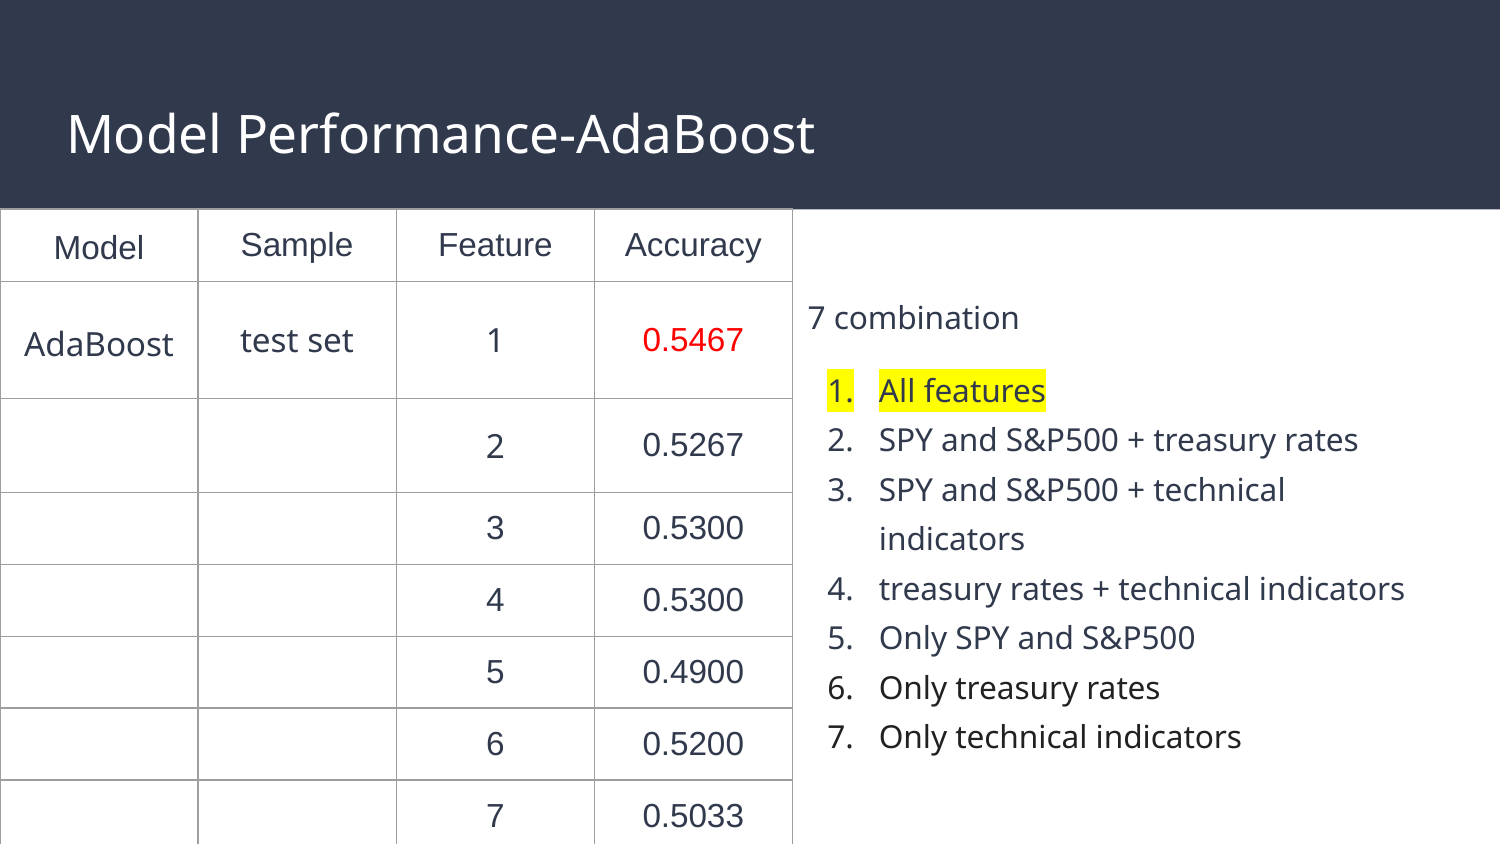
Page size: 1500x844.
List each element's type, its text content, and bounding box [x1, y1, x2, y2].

table_header Sample [199, 210, 396, 281]
table_cell [199, 781, 396, 844]
list 7 combination All features SPY and S&P500 + treasury rates SPY and S&P500 + technical indicators treasury rates + technical indicators Only SPY and S&P500 Only treasury rates Only technical indicators [793, 274, 1449, 779]
table_cell 0.5033 [595, 781, 792, 844]
table_cell [1, 493, 197, 564]
table_cell 0.5300 [595, 493, 792, 564]
table_cell [199, 637, 396, 707]
table_cell [199, 399, 396, 492]
table_cell [1, 709, 197, 779]
table_cell AdaBoost [1, 282, 197, 398]
table_cell 5 [397, 637, 594, 707]
table_cell [1, 781, 197, 844]
table_cell 0.5200 [595, 709, 792, 779]
table_cell 1 [397, 282, 594, 398]
table_cell 4 [397, 565, 594, 636]
table_header Accuracy [595, 210, 792, 281]
table_cell 2 [397, 399, 594, 492]
table_cell 0.5467 [595, 282, 792, 398]
table_header Feature [397, 210, 594, 281]
table_cell test set [199, 282, 396, 398]
table_cell 0.4900 [595, 637, 792, 707]
table_cell [199, 565, 396, 636]
table_cell 3 [397, 493, 594, 564]
title Model Performance-AdaBoost [51, 82, 1449, 185]
table_cell 6 [397, 709, 594, 779]
table_cell 0.5300 [595, 565, 792, 636]
table_cell 0.5267 [595, 399, 792, 492]
table_cell [1, 565, 197, 636]
table_cell [199, 493, 396, 564]
table_cell [1, 399, 197, 492]
table_header Model [1, 210, 197, 281]
table_cell 7 [397, 781, 594, 844]
table_cell [199, 709, 396, 779]
table_cell [1, 637, 197, 707]
